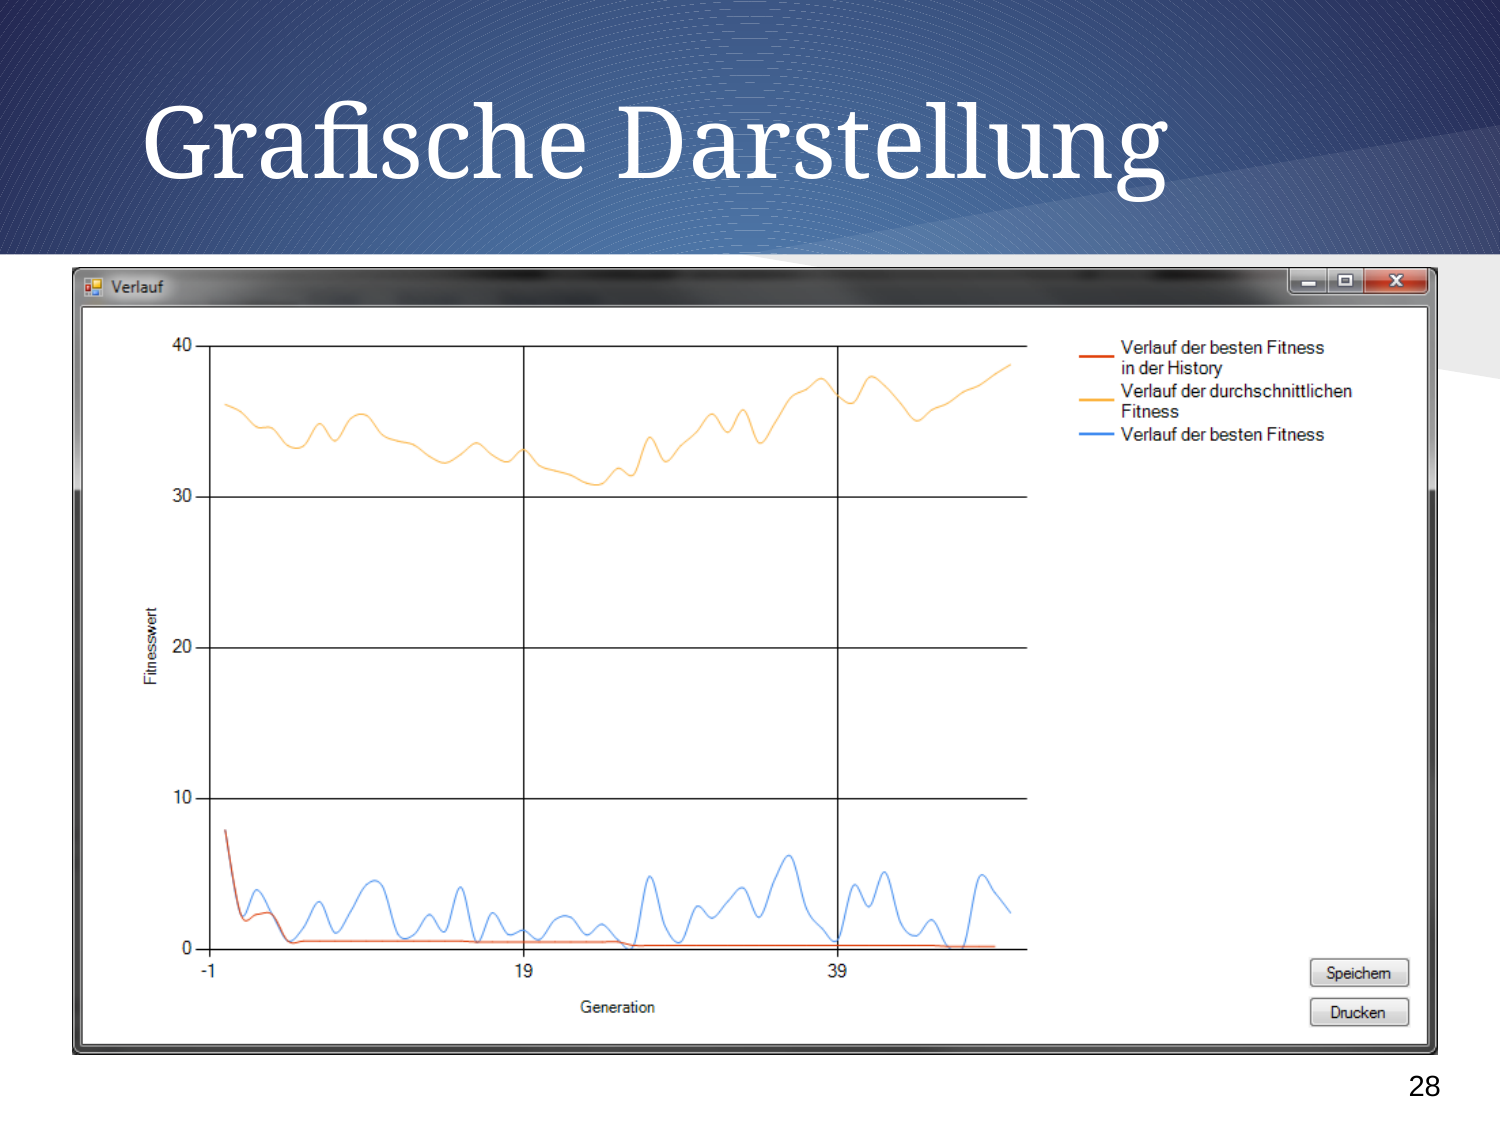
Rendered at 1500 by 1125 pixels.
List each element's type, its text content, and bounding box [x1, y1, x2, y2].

picture [72, 266, 1438, 1055]
title Grafische Darstellung [75, 45, 1425, 233]
